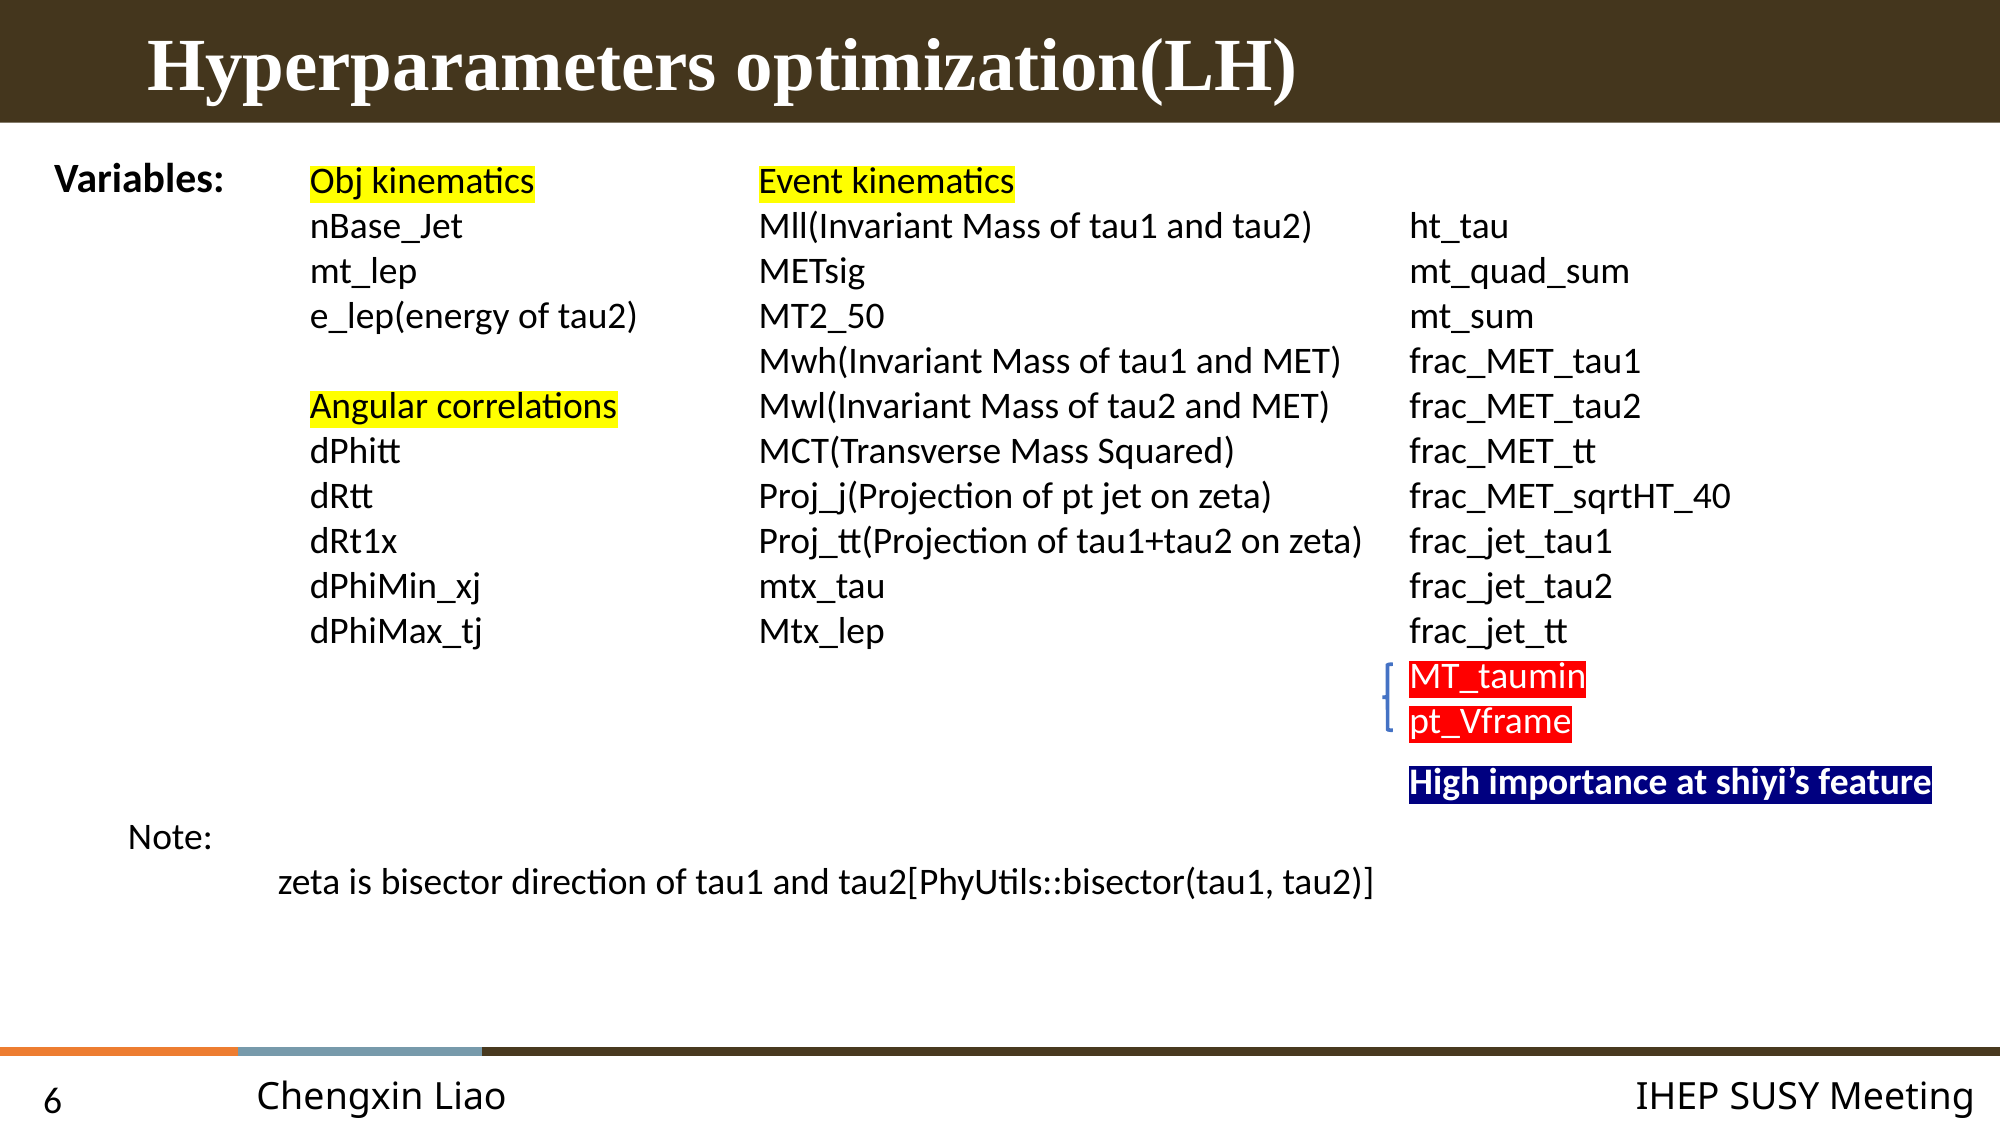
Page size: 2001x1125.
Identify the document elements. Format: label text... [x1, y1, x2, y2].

text_box Variables: [39, 143, 299, 209]
text_box Event kinematics Mll(Invariant Mass of tau1 and tau2) METsig MT2_50 Mwh(Invariant Mass of tau1 and MET) Mwl(Invariant Mass of tau2 and MET) MCT(Transverse Mass Squared) Proj_j(Projection of pt jet on zeta) Proj_tt(Projection of tau1+tau2 on zeta) mtx_tau Mtx_lep [743, 149, 1379, 659]
text_box [1382, 663, 1393, 731]
text_box [0, 0, 2000, 124]
text_box High importance at shiyi’s feature [1394, 749, 1948, 810]
text_box ht_tau mt_quad_sum mt_sum frac_MET_tau1 frac_MET_tau2 frac_MET_tt frac_MET_sqrtHT_40 frac_jet_tau1 frac_jet_tau2 frac_jet_tt MT_taumin pt_Vframe [1394, 149, 1747, 749]
text_box 6 [28, 1068, 127, 1125]
text_box IHEP SUSY Meeting [1621, 1064, 1991, 1125]
text_box Note: zeta is bisector direction of tau1 and tau2[PhyUtils::bisector(tau1, tau2)] [113, 804, 1390, 910]
text_box Obj kinematics nBase_Jet mt_lep e_lep(energy of tau2) Angular correlations dPhitt dRtt dRt1x dPhiMin_xj dPhiMax_tj [295, 149, 670, 659]
text_box Chengxin Liao [241, 1064, 522, 1125]
text_box Hyperparameters optimization(LH) [132, 8, 1314, 113]
